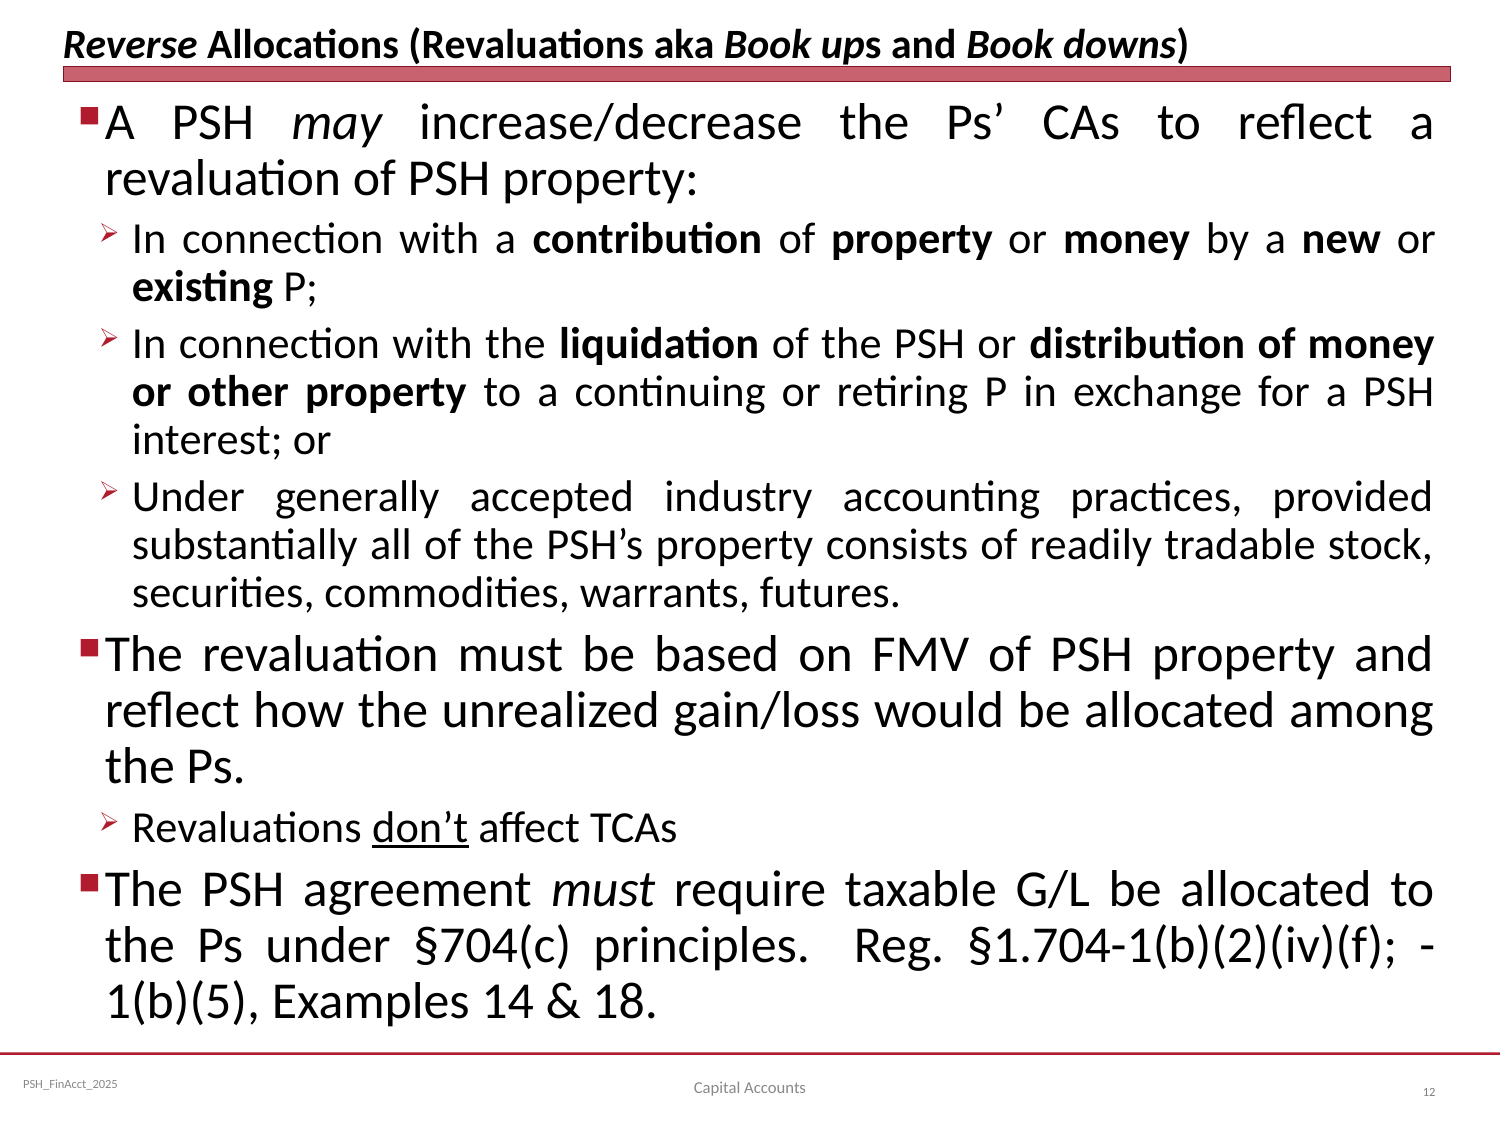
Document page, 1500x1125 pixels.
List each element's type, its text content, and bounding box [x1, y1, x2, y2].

list A PSH may increase/decrease the Ps’ CAs to reflect a revaluation of PSH property: In connection with a contribution of property or money by a new or existing P; In connection with the liquidation of the PSH or distribution of money or other property to a continuing or retiring P in exchange for a PSH interest; or Under generally accepted industry accounting practices, provided substantially all of the PSH’s property consists of readily tradable stock, securities, commodities, warrants, futures. The revaluation must be based on FMV of PSH property and reflect how the unrealized gain/loss would be allocated among the Ps. Revaluations don’t affect TCAs The PSH agreement must require taxable G/L be allocated to the Ps under §704(c) principles. Reg. §1.704-1(b)(2)(iv)(f); -1(b)(5), Examples 14 & 18. [63, 87, 1451, 1041]
title Reverse Allocations (Revaluations aka Book ups and Book downs) [62, 6, 1451, 67]
slide_number 12 [1375, 1061, 1451, 1122]
footer Capital Accounts [512, 1056, 988, 1117]
